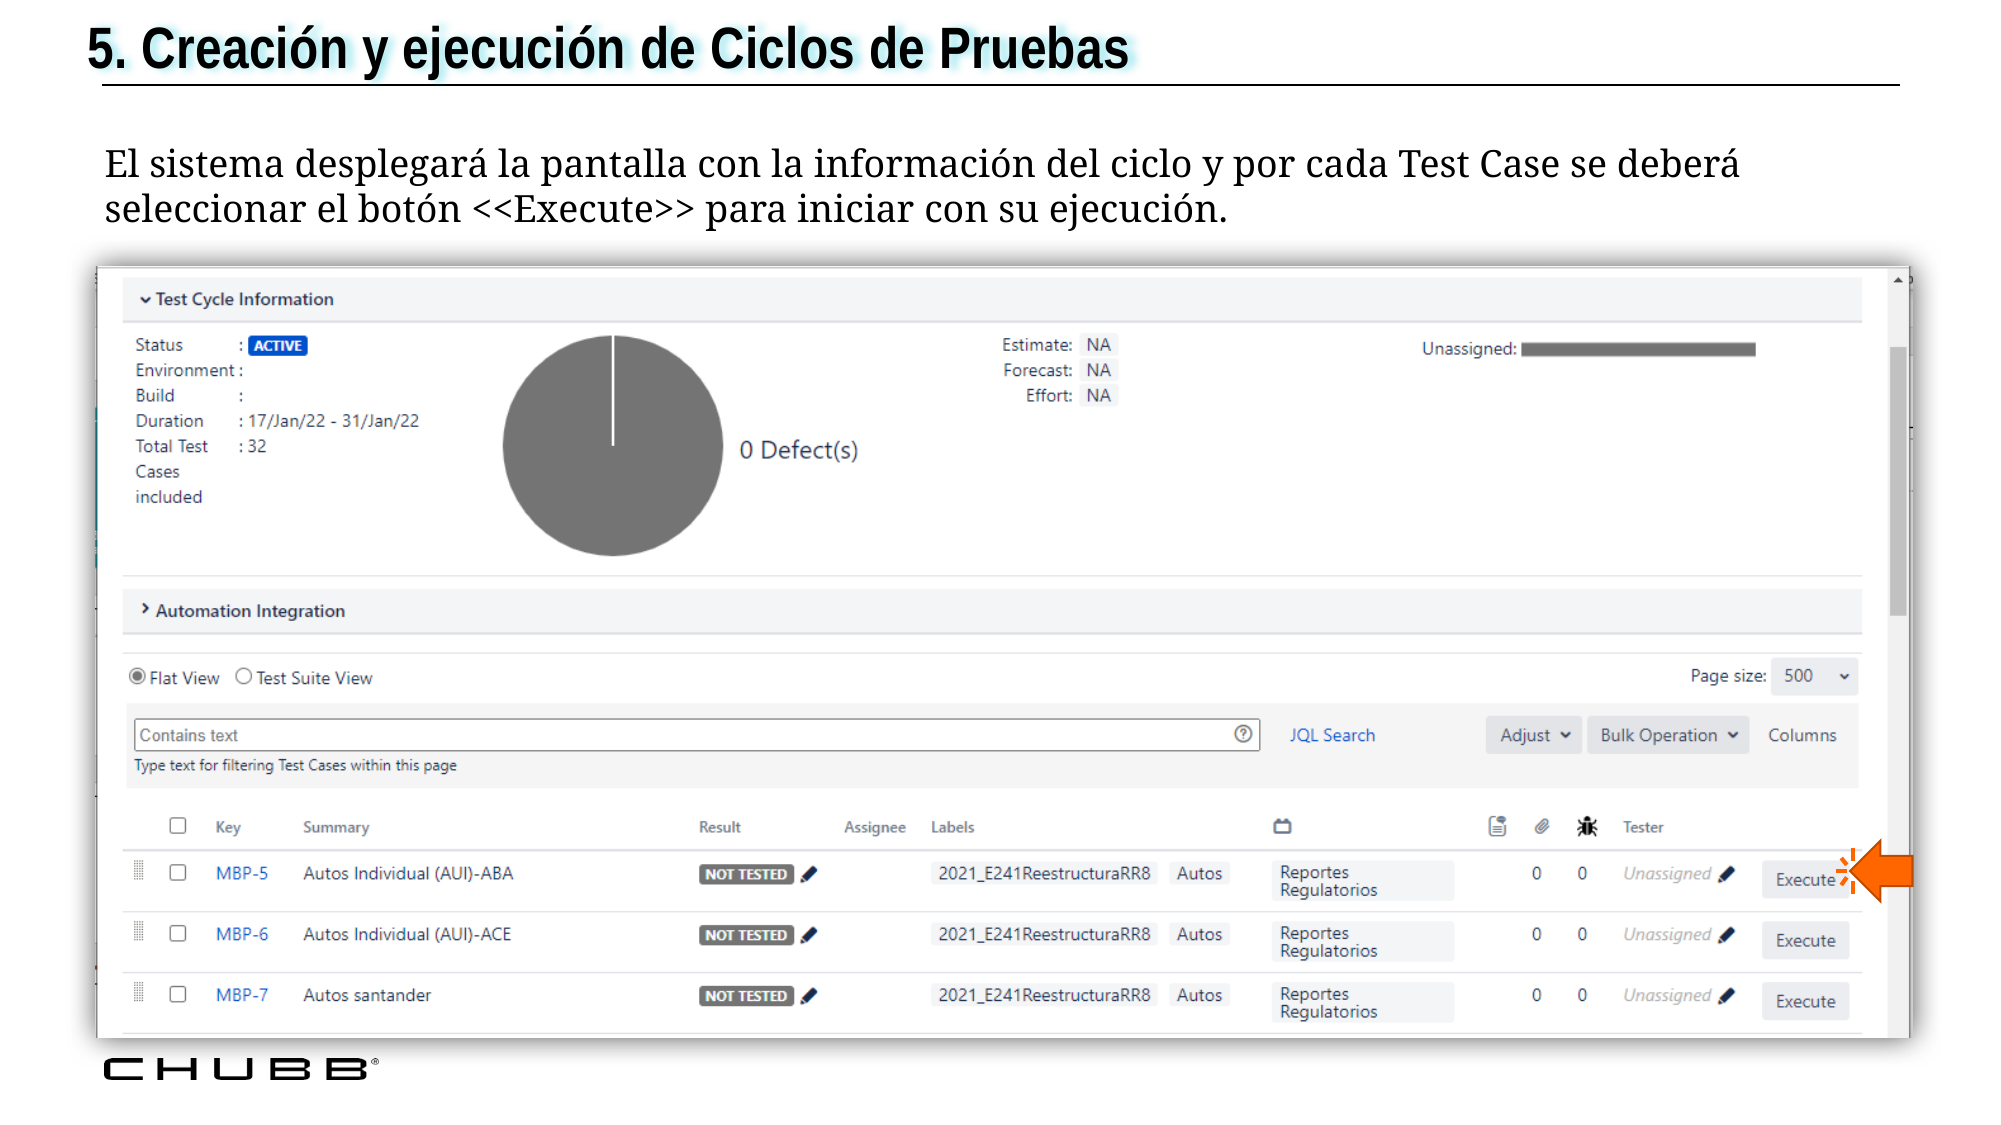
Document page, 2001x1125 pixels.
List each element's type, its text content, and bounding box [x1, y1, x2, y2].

picture [104, 1058, 379, 1080]
picture [95, 266, 1913, 1038]
text_box 5. Creación y ejecución de Ciclos de Pruebas [87, 12, 1913, 100]
text_box El sistema desplegará la pantalla con la información del ciclo y por cada Test Case se deberá seleccionar el botón <<Execute>> para iniciar con su ejecución. [89, 87, 1913, 238]
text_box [1835, 840, 1913, 902]
